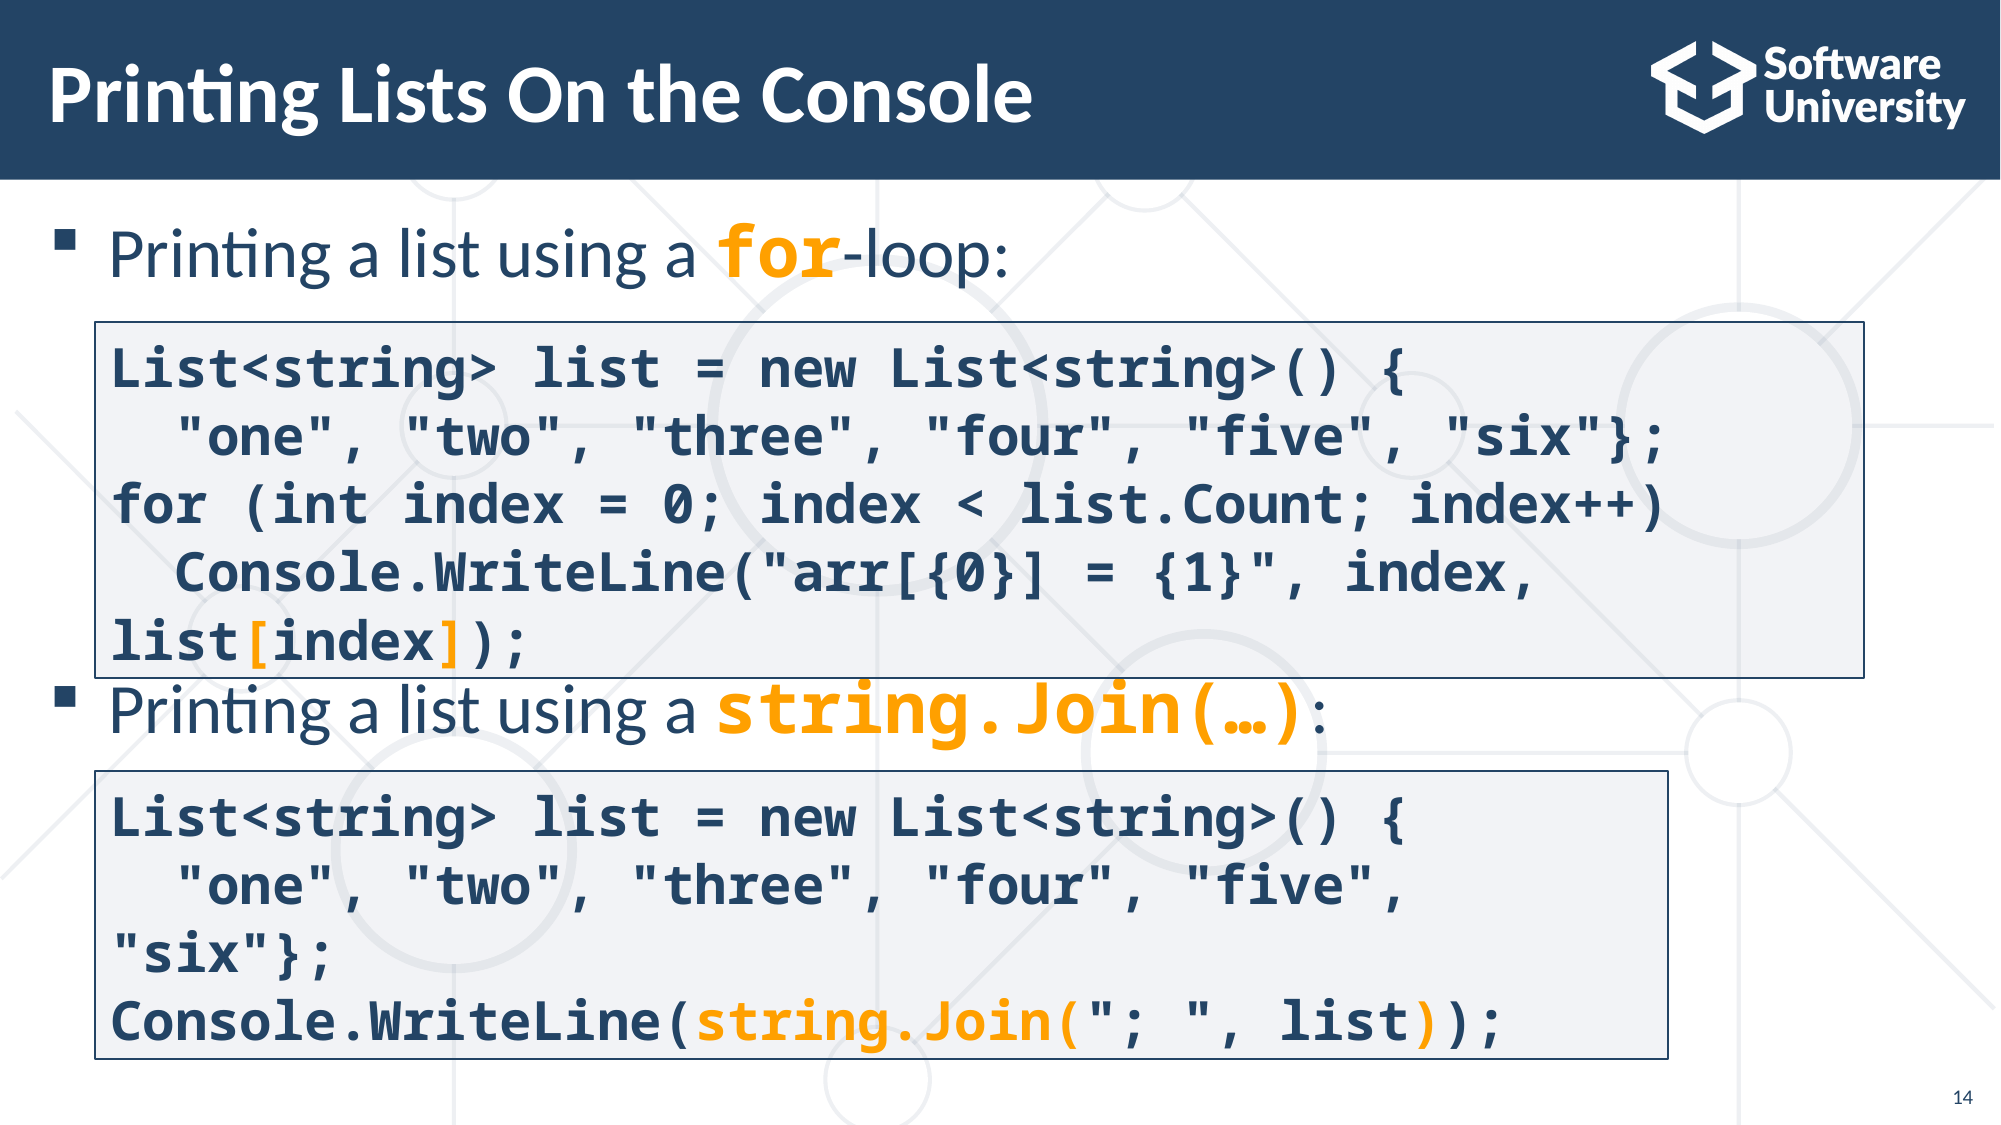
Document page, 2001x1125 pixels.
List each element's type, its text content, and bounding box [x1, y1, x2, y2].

text_box List<string> list = new List<string>() { "one", "two", "three", "four", "five", "six"}; for (int index = 0; index < list.Count; index++) Console.WriteLine("arr[{0}] = {1}", index, list[index]); [95, 322, 1864, 679]
slide_number 14 [1927, 1067, 1989, 1117]
title Printing Lists On the Console [31, 16, 1625, 162]
text_box List<string> list = new List<string>() { "one", "two", "three", "four", "five", "six"}; Console.WriteLine(string.Join("; ", list)); [95, 771, 1668, 1059]
picture [1651, 41, 1966, 134]
list Printing a list using a for-loop: Printing a list using a string.Join(…): [31, 196, 1970, 1104]
